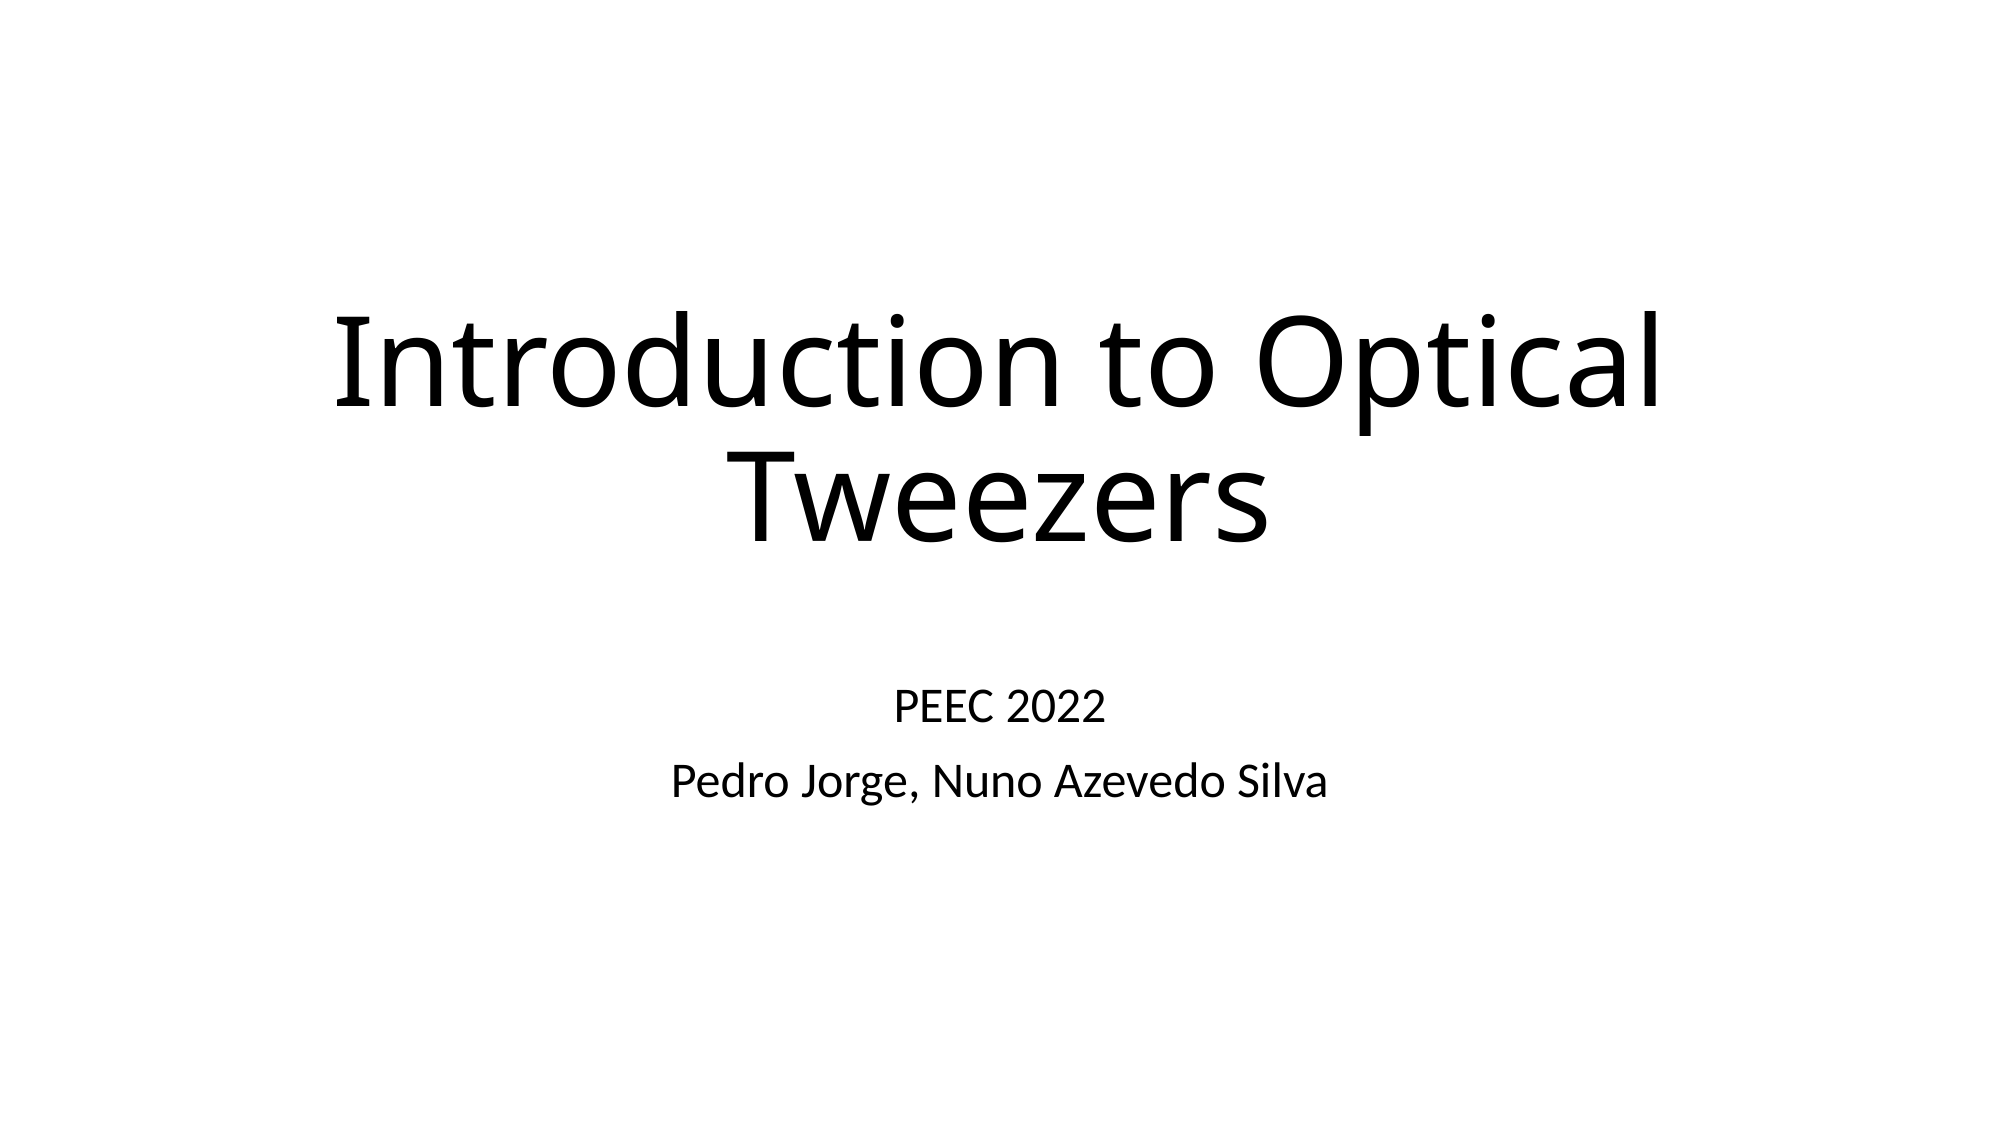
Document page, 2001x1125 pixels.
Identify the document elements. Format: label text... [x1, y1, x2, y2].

title Introduction to Optical Tweezers [249, 184, 1750, 576]
subtitle PEEC 2022 Pedro Jorge, Nuno Azevedo Silva [249, 590, 1750, 863]
